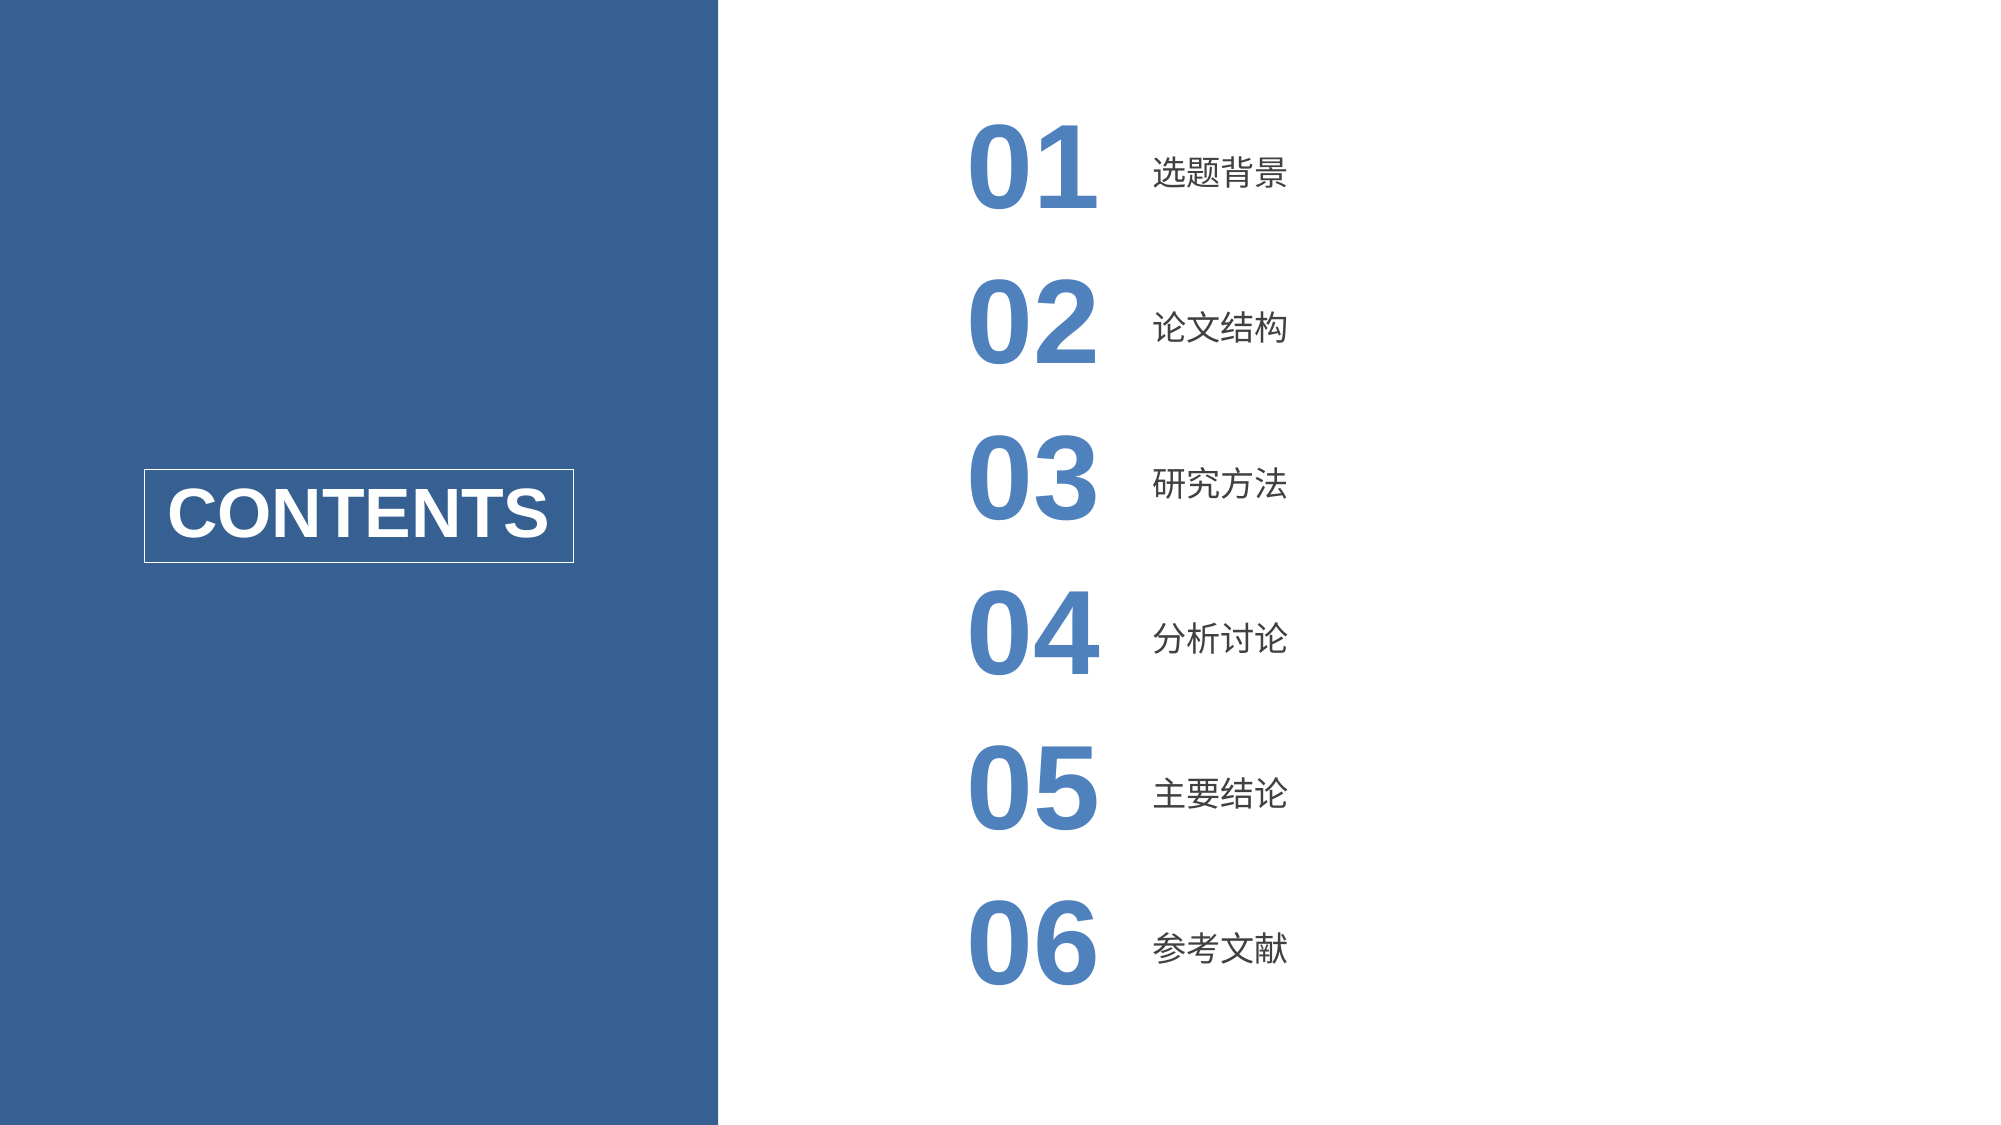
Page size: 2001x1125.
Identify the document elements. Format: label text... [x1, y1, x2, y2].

list 研究方法 [1138, 453, 1764, 514]
list 04 [951, 570, 1138, 707]
list 分析讨论 [1138, 608, 1764, 669]
list 主要结论 [1138, 763, 1764, 824]
list 06 [951, 880, 1138, 1017]
list 选题背景 [1138, 142, 1764, 203]
list 01 [951, 104, 1138, 241]
list 论文结构 [1138, 297, 1764, 358]
list 02 [951, 259, 1138, 396]
list CONTENTS [144, 469, 574, 563]
list 03 [951, 415, 1138, 552]
list 参考文献 [1138, 918, 1764, 979]
list 05 [951, 725, 1138, 862]
